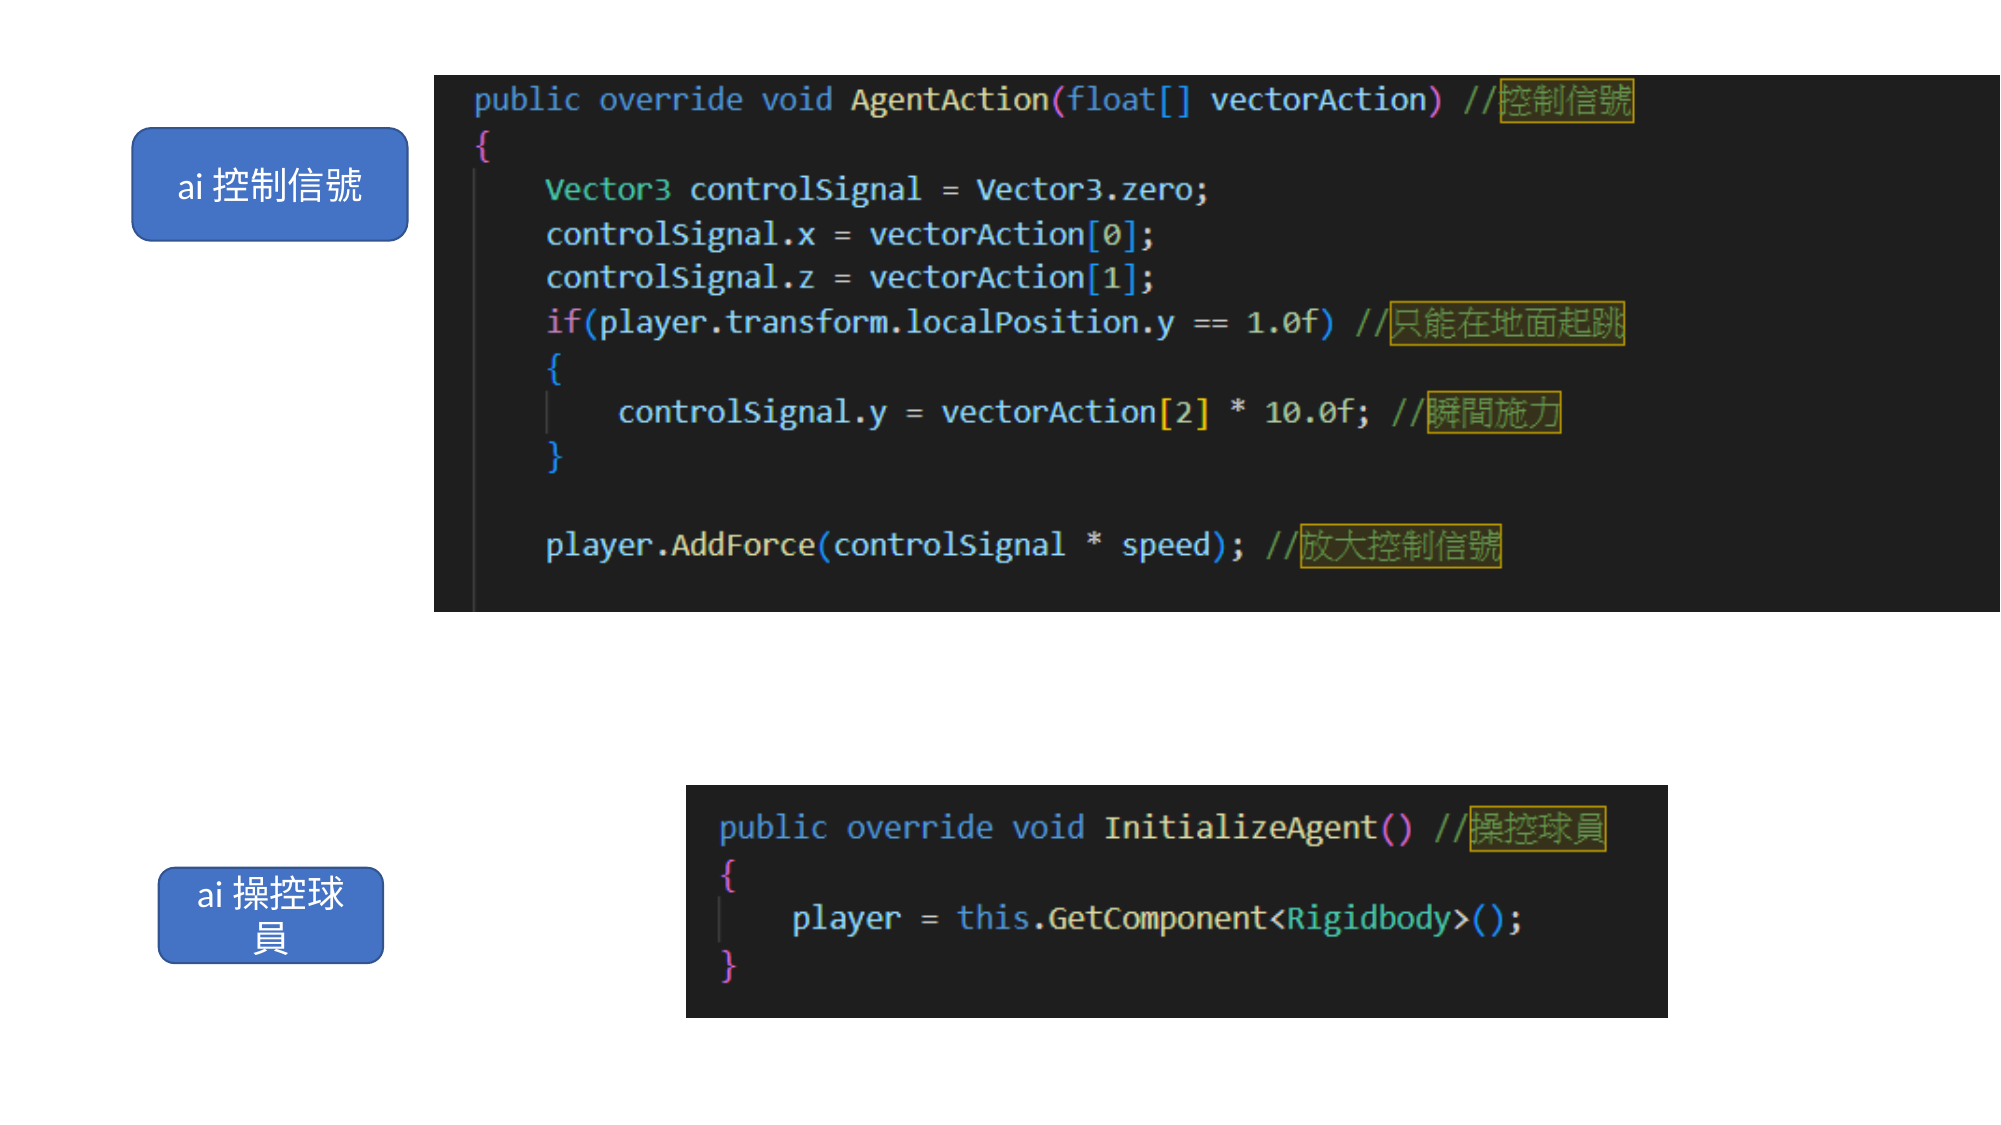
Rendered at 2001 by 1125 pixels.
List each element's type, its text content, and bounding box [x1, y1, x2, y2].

picture [434, 75, 2000, 612]
text_box ai控制信號 [131, 127, 409, 242]
text_box ai操控球員 [157, 866, 385, 965]
picture [686, 785, 1668, 1018]
